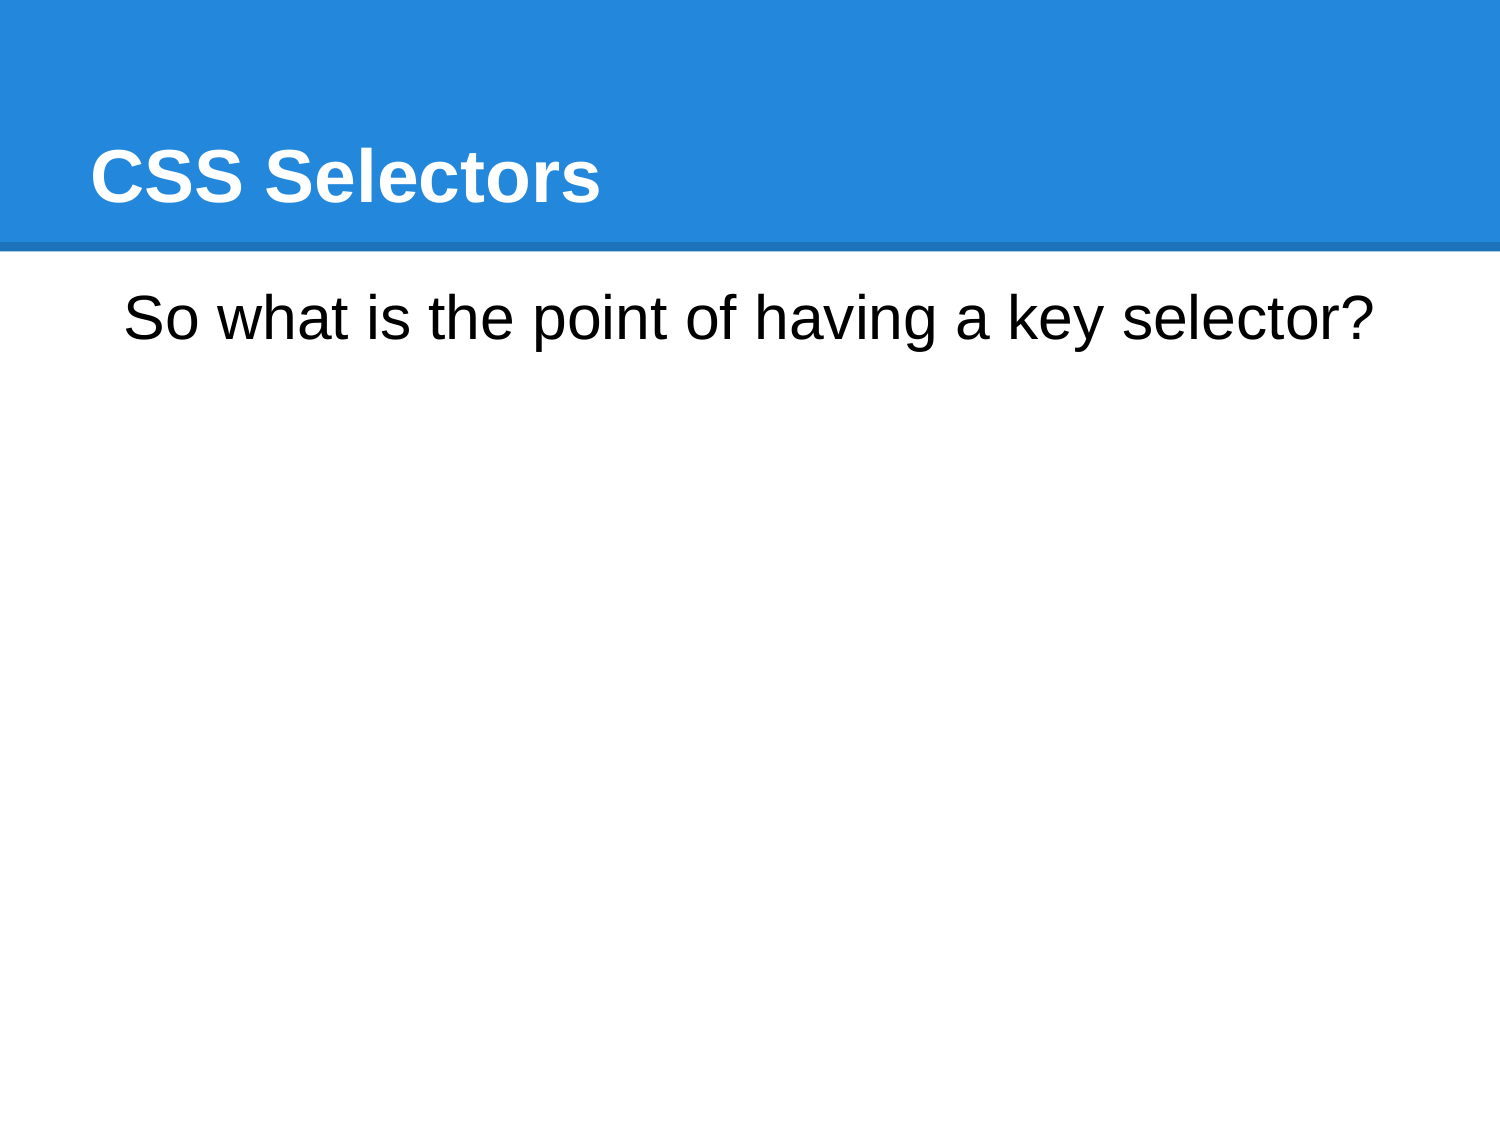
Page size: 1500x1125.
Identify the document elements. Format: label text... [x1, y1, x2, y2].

title CSS Selectors [75, 45, 1425, 233]
list So what is the point of having a key selector? [75, 262, 1425, 1078]
